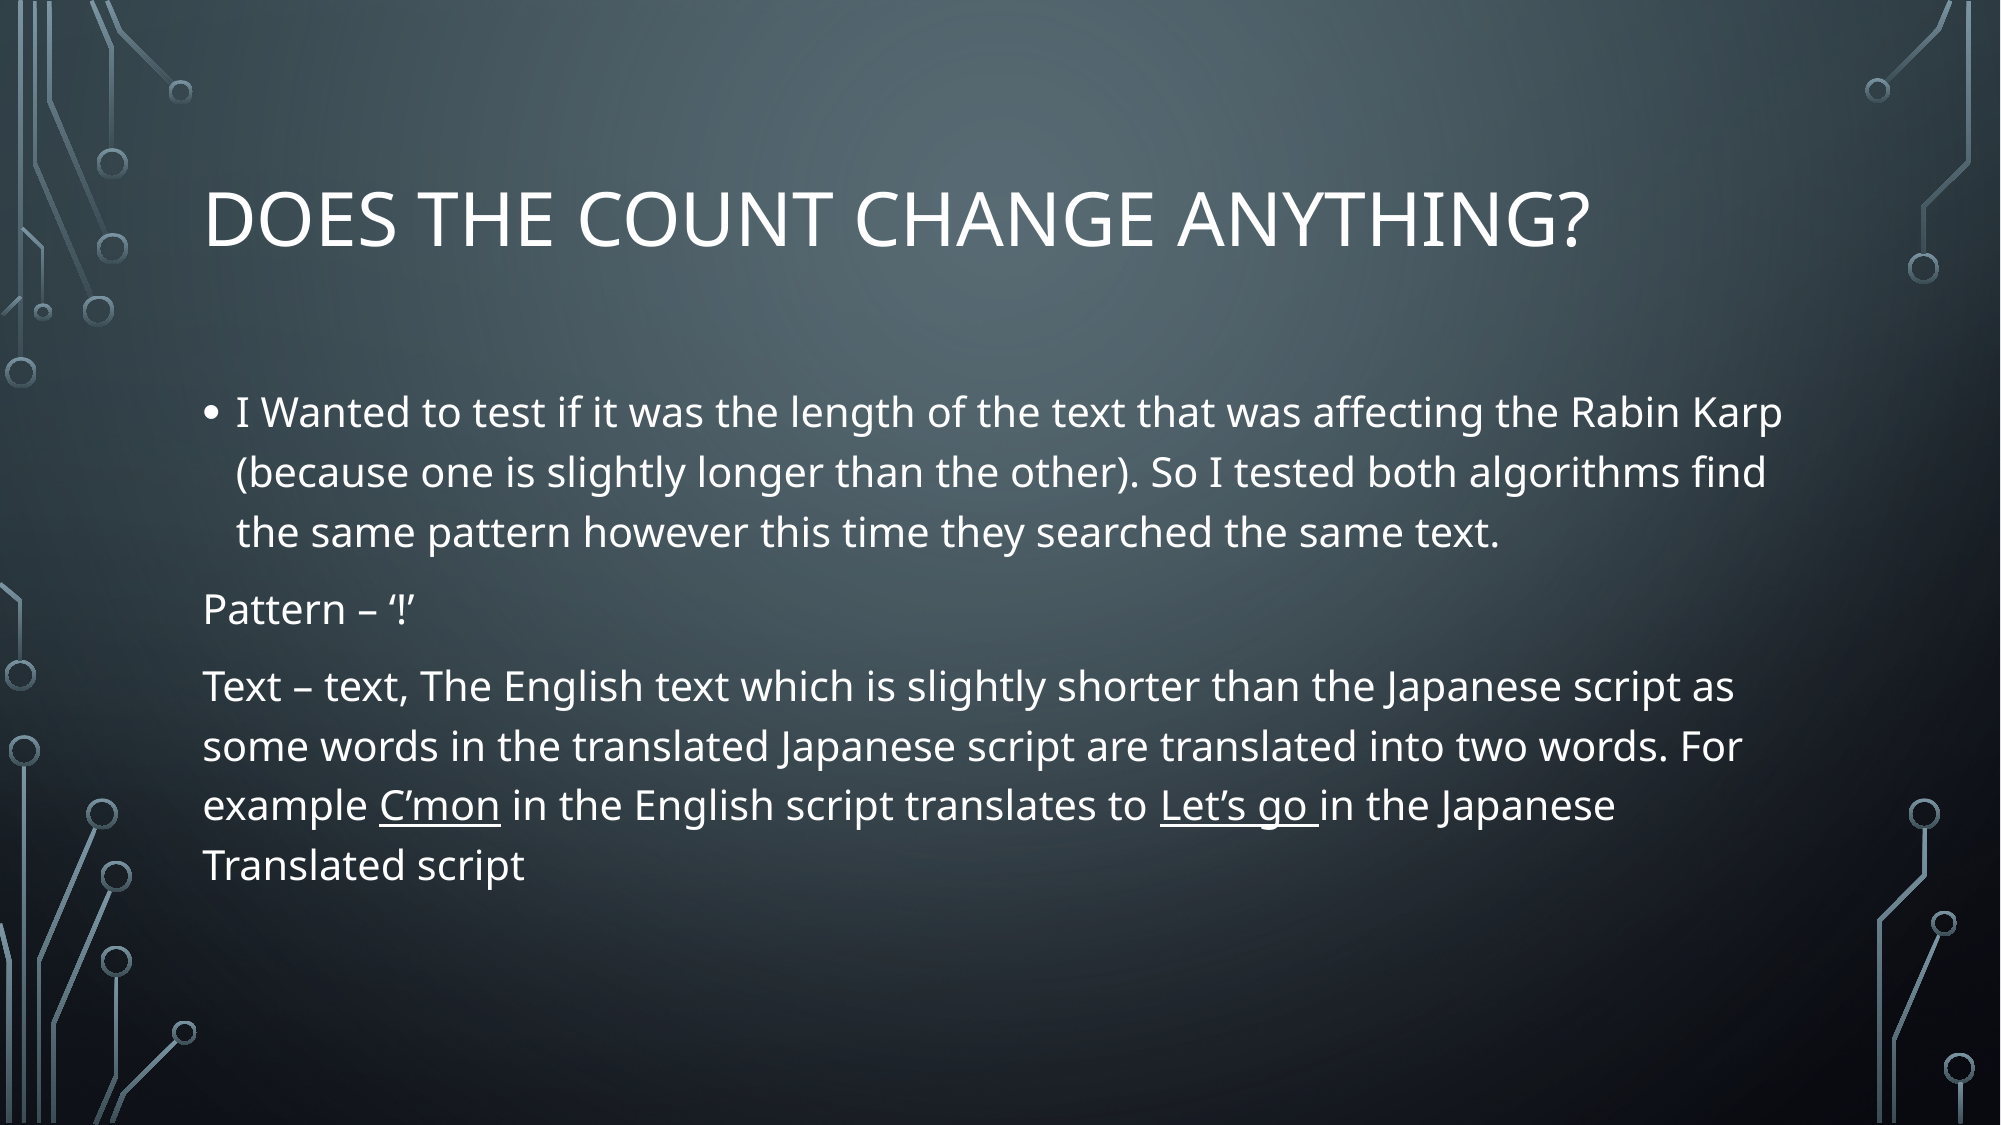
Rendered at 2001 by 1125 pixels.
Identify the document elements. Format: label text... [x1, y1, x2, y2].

title DOES THE COUNT Change anything? [187, 101, 1813, 344]
list I Wanted to test if it was the length of the text that was affecting the Rabin Karp (because one is slightly longer than the other). So I tested both algorithms find the same pattern however this time they searched the same text. Pattern – ‘!’ Text – text, The English text which is slightly shorter than the Japanese script as some words in the translated Japanese script are translated into two words. For example C’mon in the English script translates to Let’s go in the Japanese Translated script [187, 369, 1813, 950]
